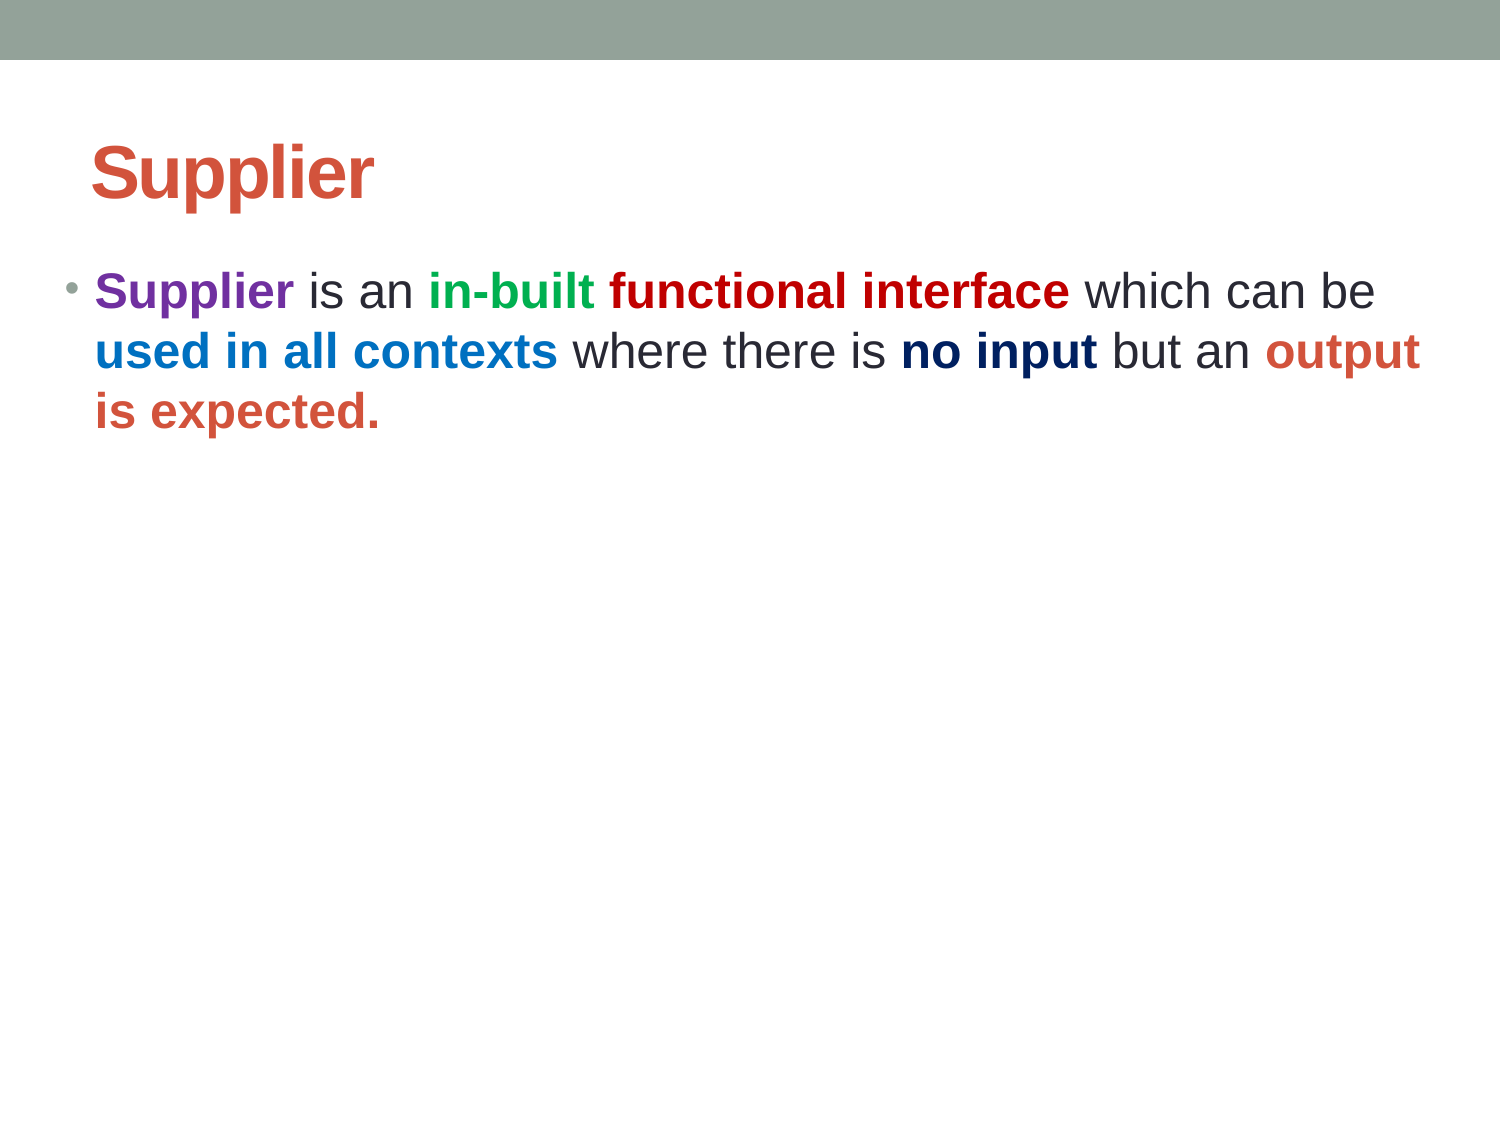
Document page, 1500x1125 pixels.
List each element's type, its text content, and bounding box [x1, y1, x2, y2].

list Supplier is an in-built functional interface which can be used in all contexts where there is no input but an output is expected. [49, 250, 1445, 1047]
title Supplier [75, 87, 1425, 250]
